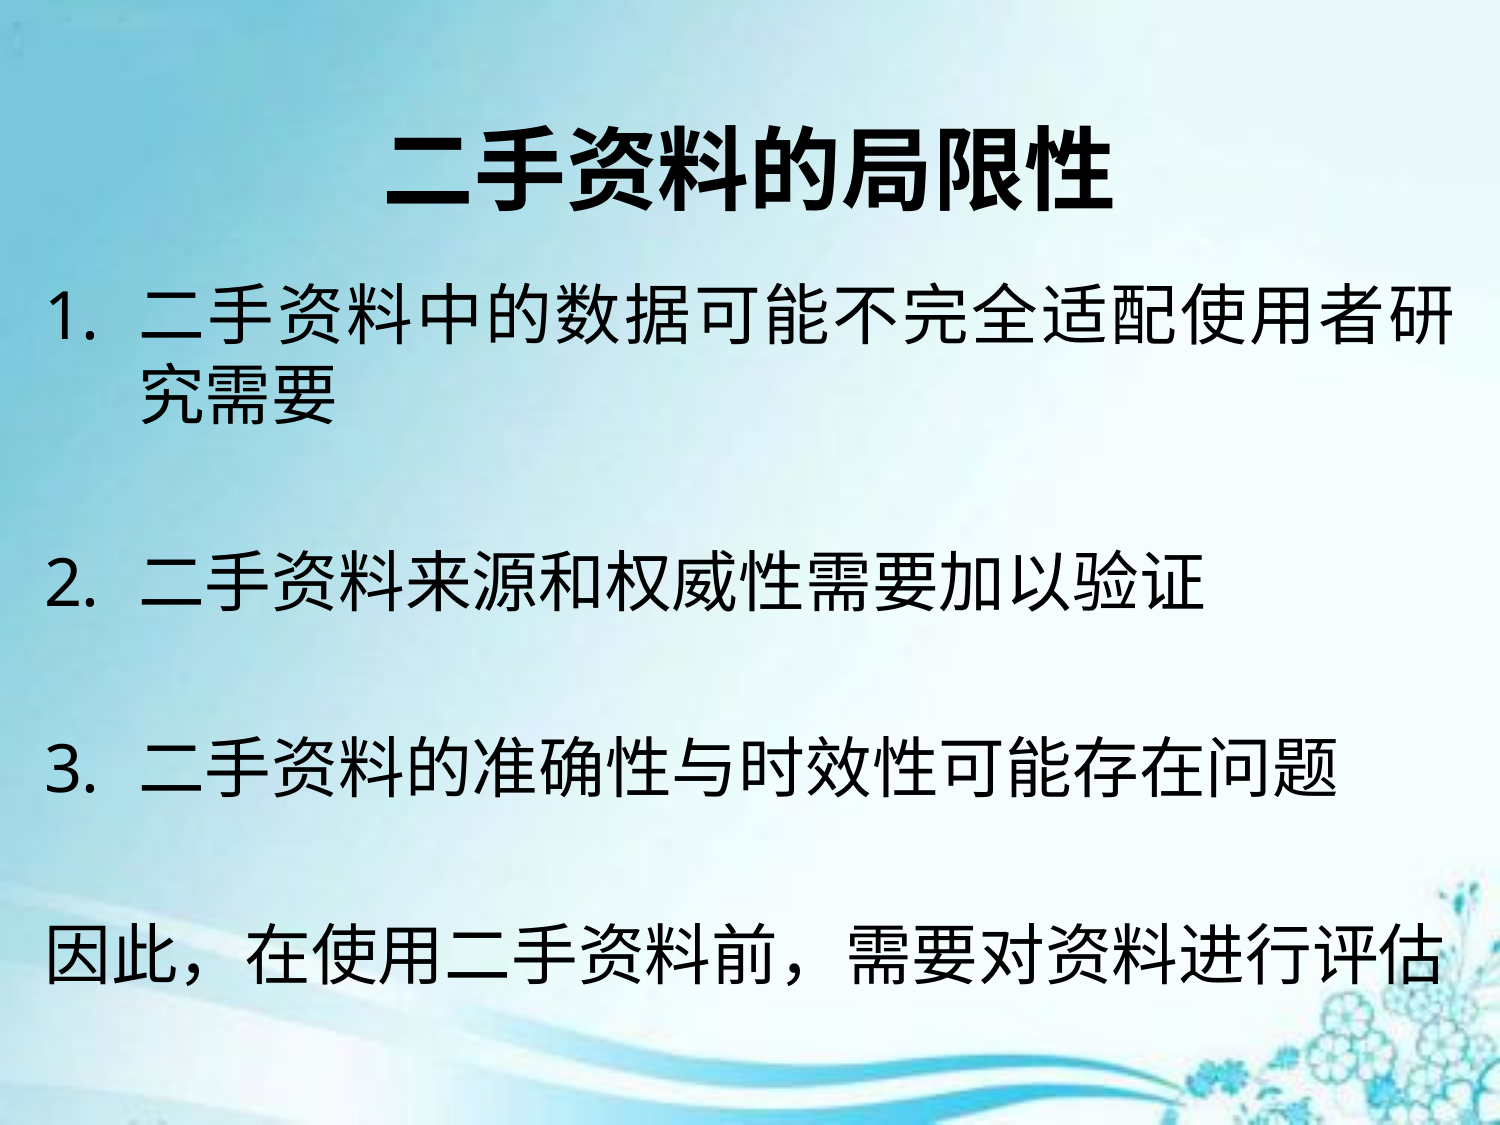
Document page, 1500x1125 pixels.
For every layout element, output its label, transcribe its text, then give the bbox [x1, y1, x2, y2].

picture [0, 0, 1500, 1125]
list 二手资料中的数据可能不完全适配使用者研究需要 二手资料来源和权威性需要加以验证 二手资料的准确性与时效性可能存在问题 因此，在使用二手资料前，需要对资料进行评估 [29, 265, 1471, 988]
title 二手资料的局限性 [193, 78, 1307, 265]
